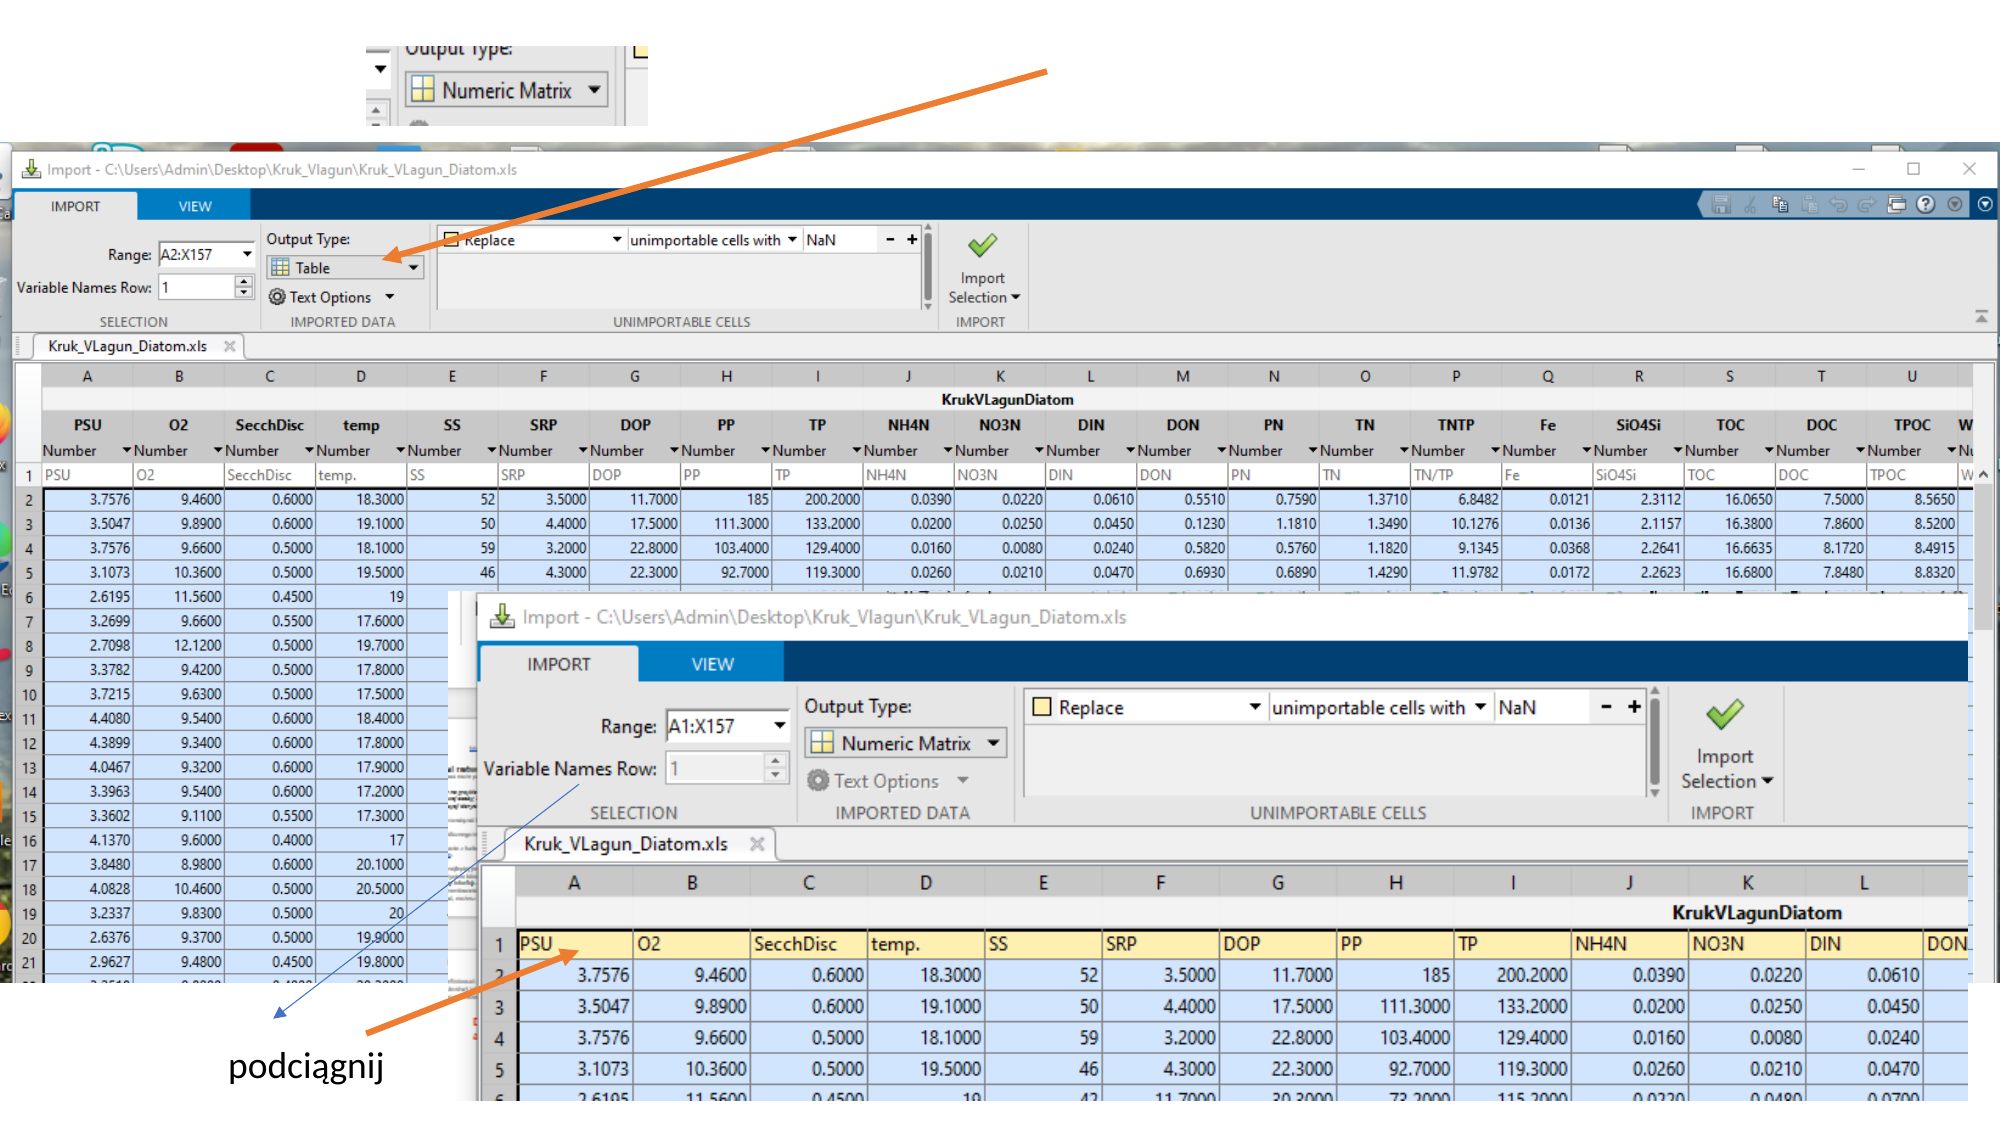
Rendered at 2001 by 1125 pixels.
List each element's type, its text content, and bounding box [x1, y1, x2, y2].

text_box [381, 71, 1048, 260]
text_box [366, 1019, 580, 1034]
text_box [273, 784, 580, 1019]
text_box podciągnij [213, 1033, 427, 1094]
picture [0, 142, 2000, 1101]
picture [366, 46, 648, 127]
